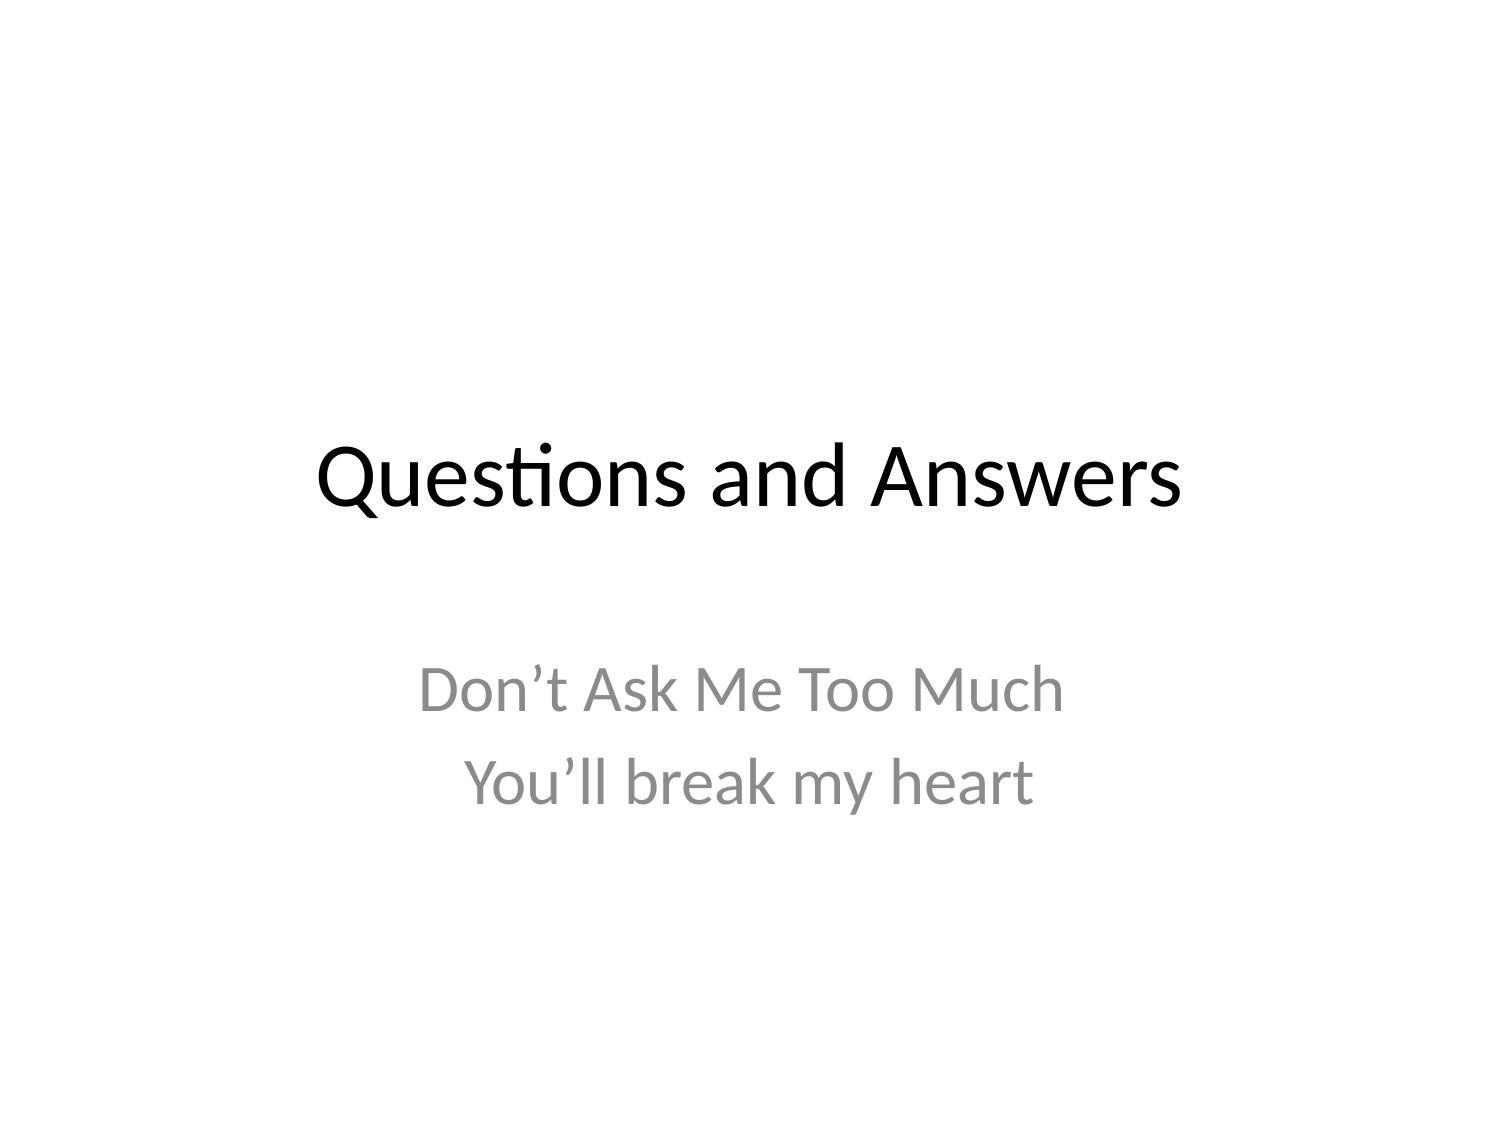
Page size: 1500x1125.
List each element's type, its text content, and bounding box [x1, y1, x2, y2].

subtitle Don’t Ask Me Too Much You’ll break my heart [225, 637, 1275, 925]
title Questions and Answers [112, 349, 1388, 591]
